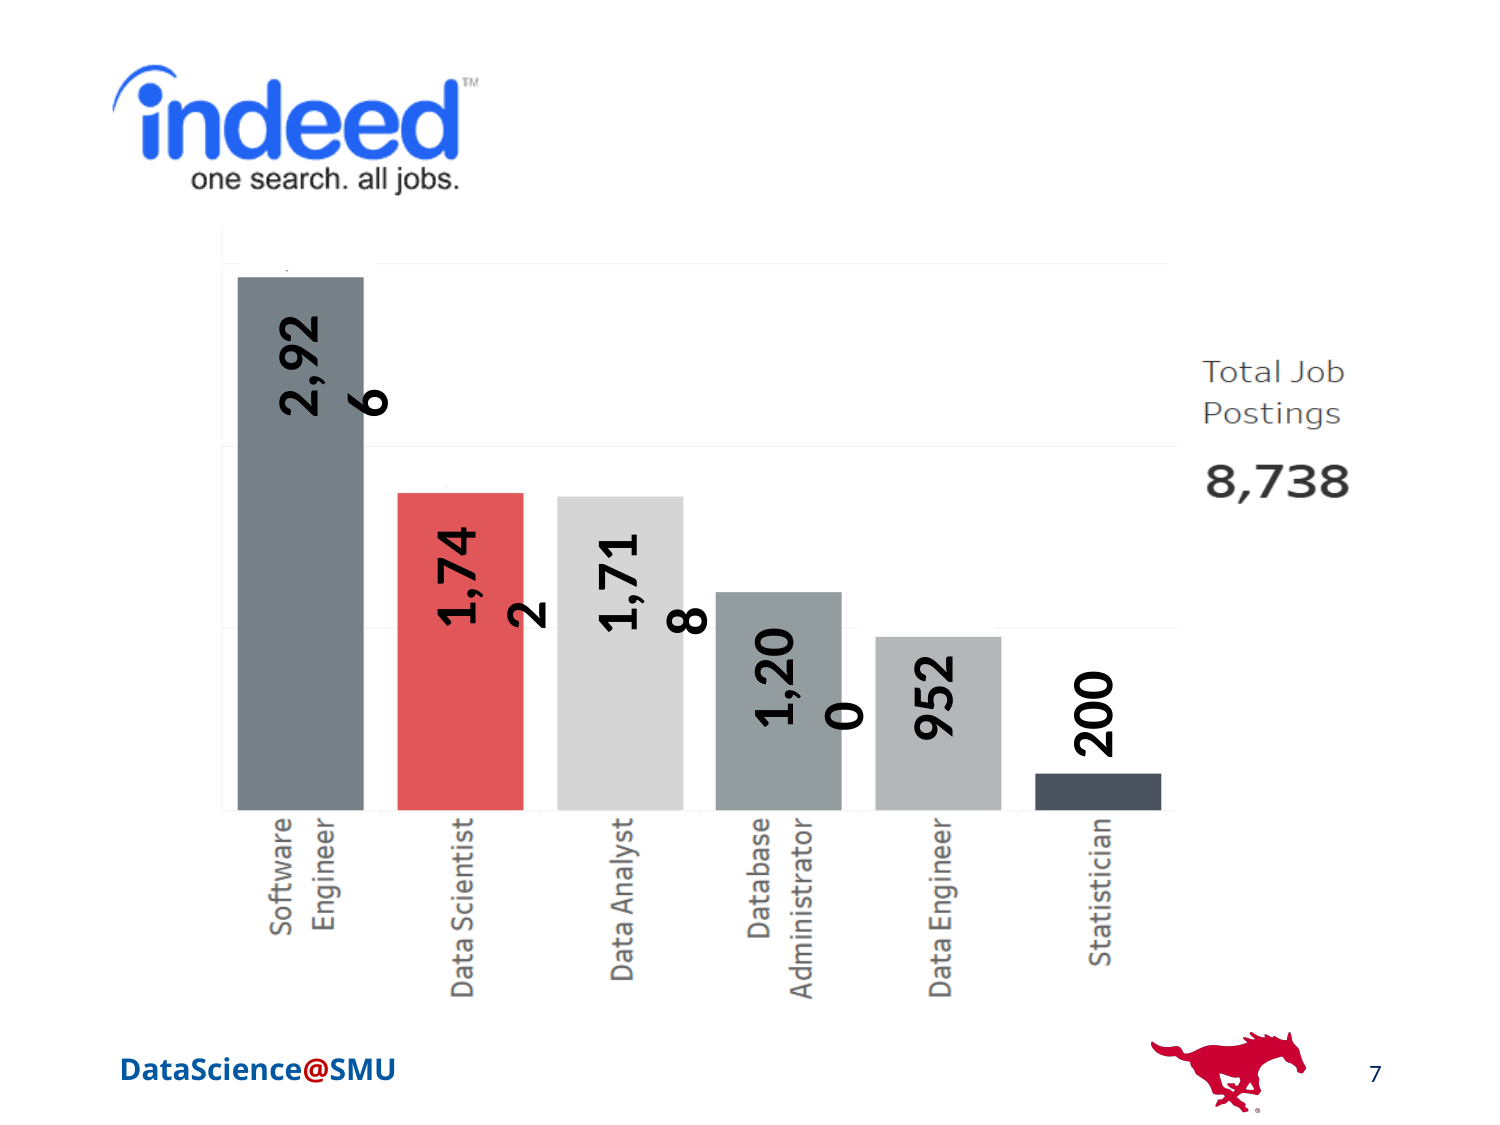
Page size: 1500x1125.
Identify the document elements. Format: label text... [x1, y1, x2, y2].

picture [1151, 1103, 1306, 1113]
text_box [131, 137, 1397, 1032]
picture [1151, 1032, 1306, 1042]
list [91, 48, 483, 219]
slide_number 7 [1059, 1042, 1397, 1103]
